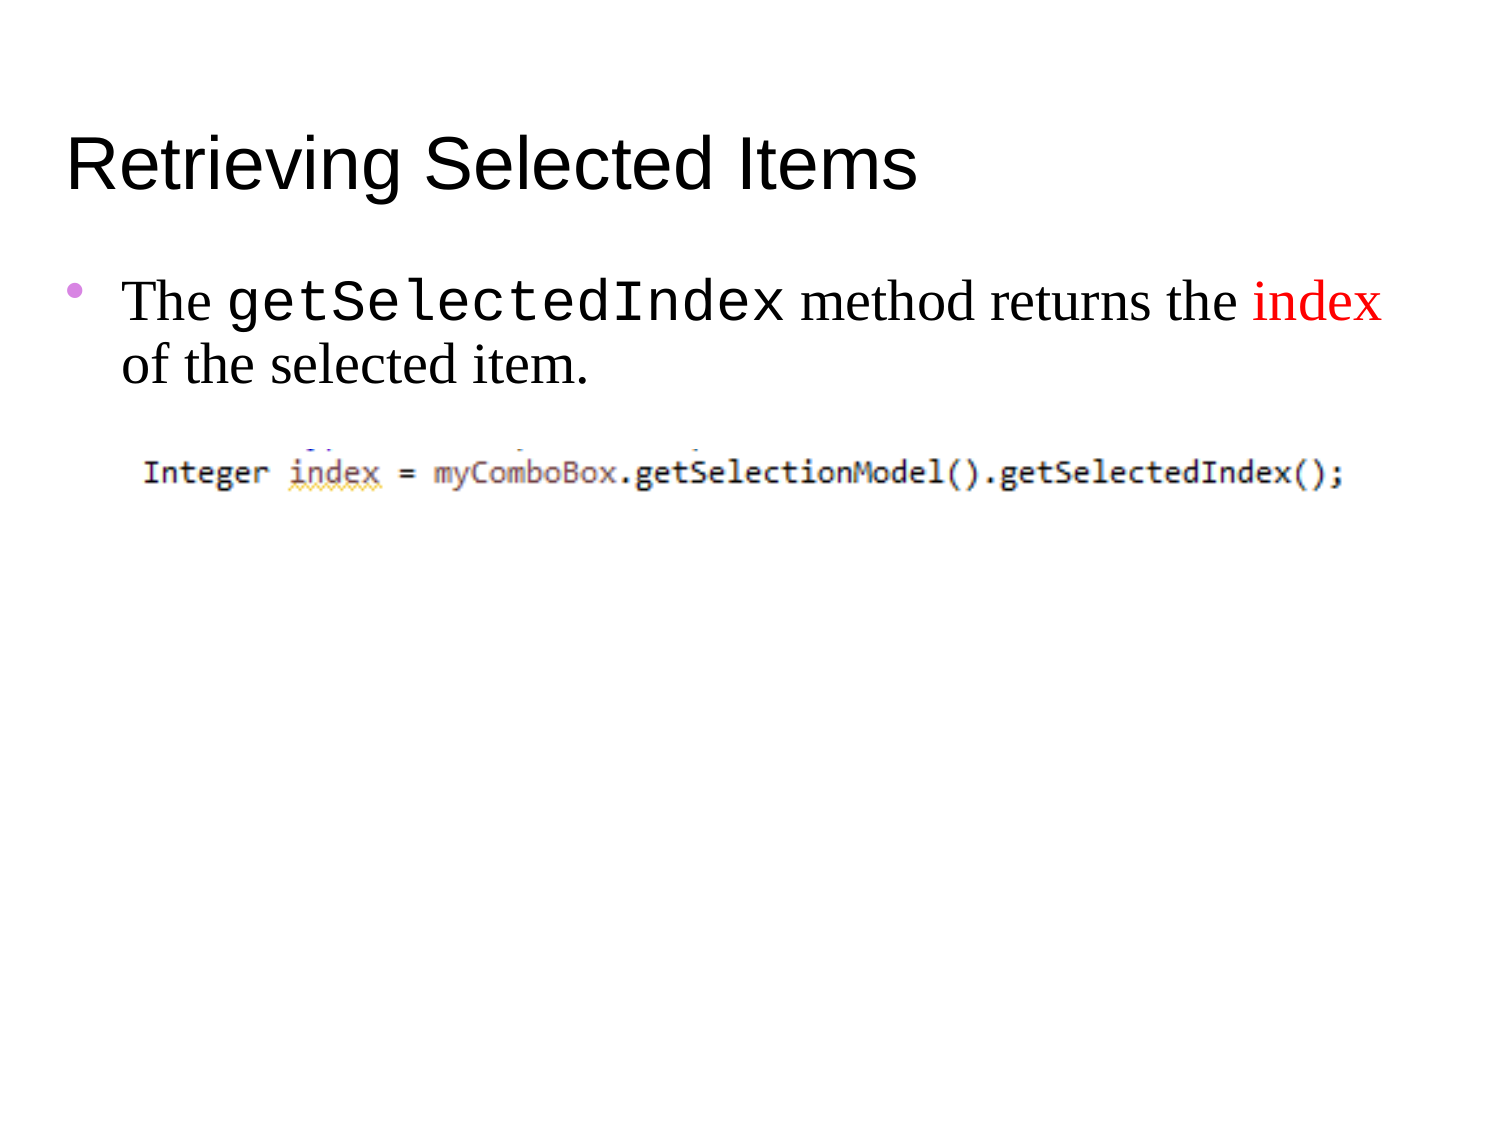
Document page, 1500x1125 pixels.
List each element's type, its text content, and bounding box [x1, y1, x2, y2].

picture [124, 449, 1373, 513]
list The getSelectedIndex method returns the index of the selected item. [49, 262, 1411, 1013]
title Retrieving Selected Items [49, 49, 1463, 213]
